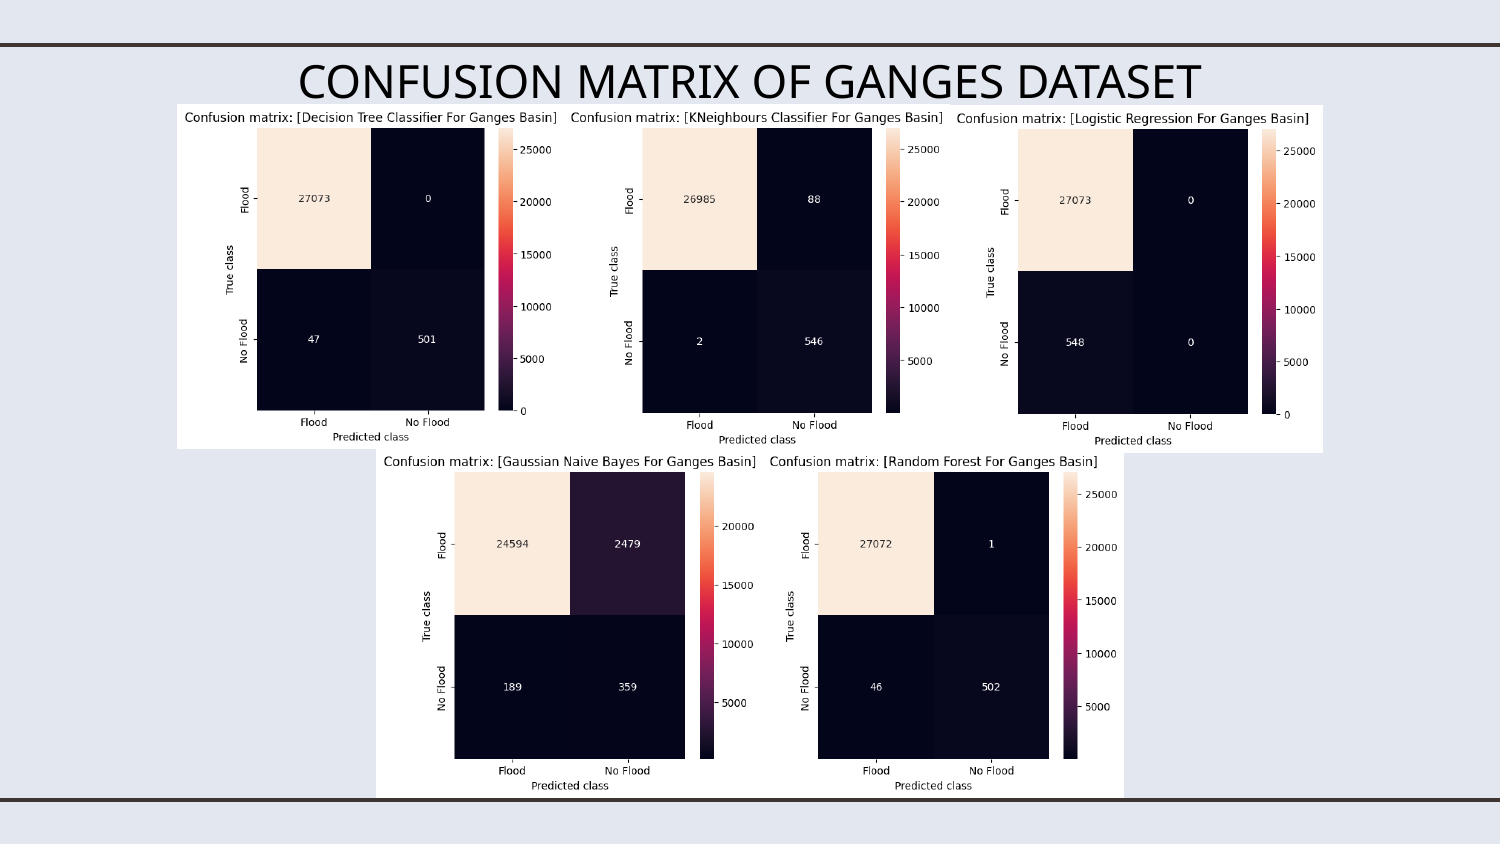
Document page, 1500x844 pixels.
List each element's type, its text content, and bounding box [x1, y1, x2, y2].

title CONFUSION MATRIX OF GANGES DATASET [129, 38, 1371, 132]
picture [177, 104, 1323, 798]
